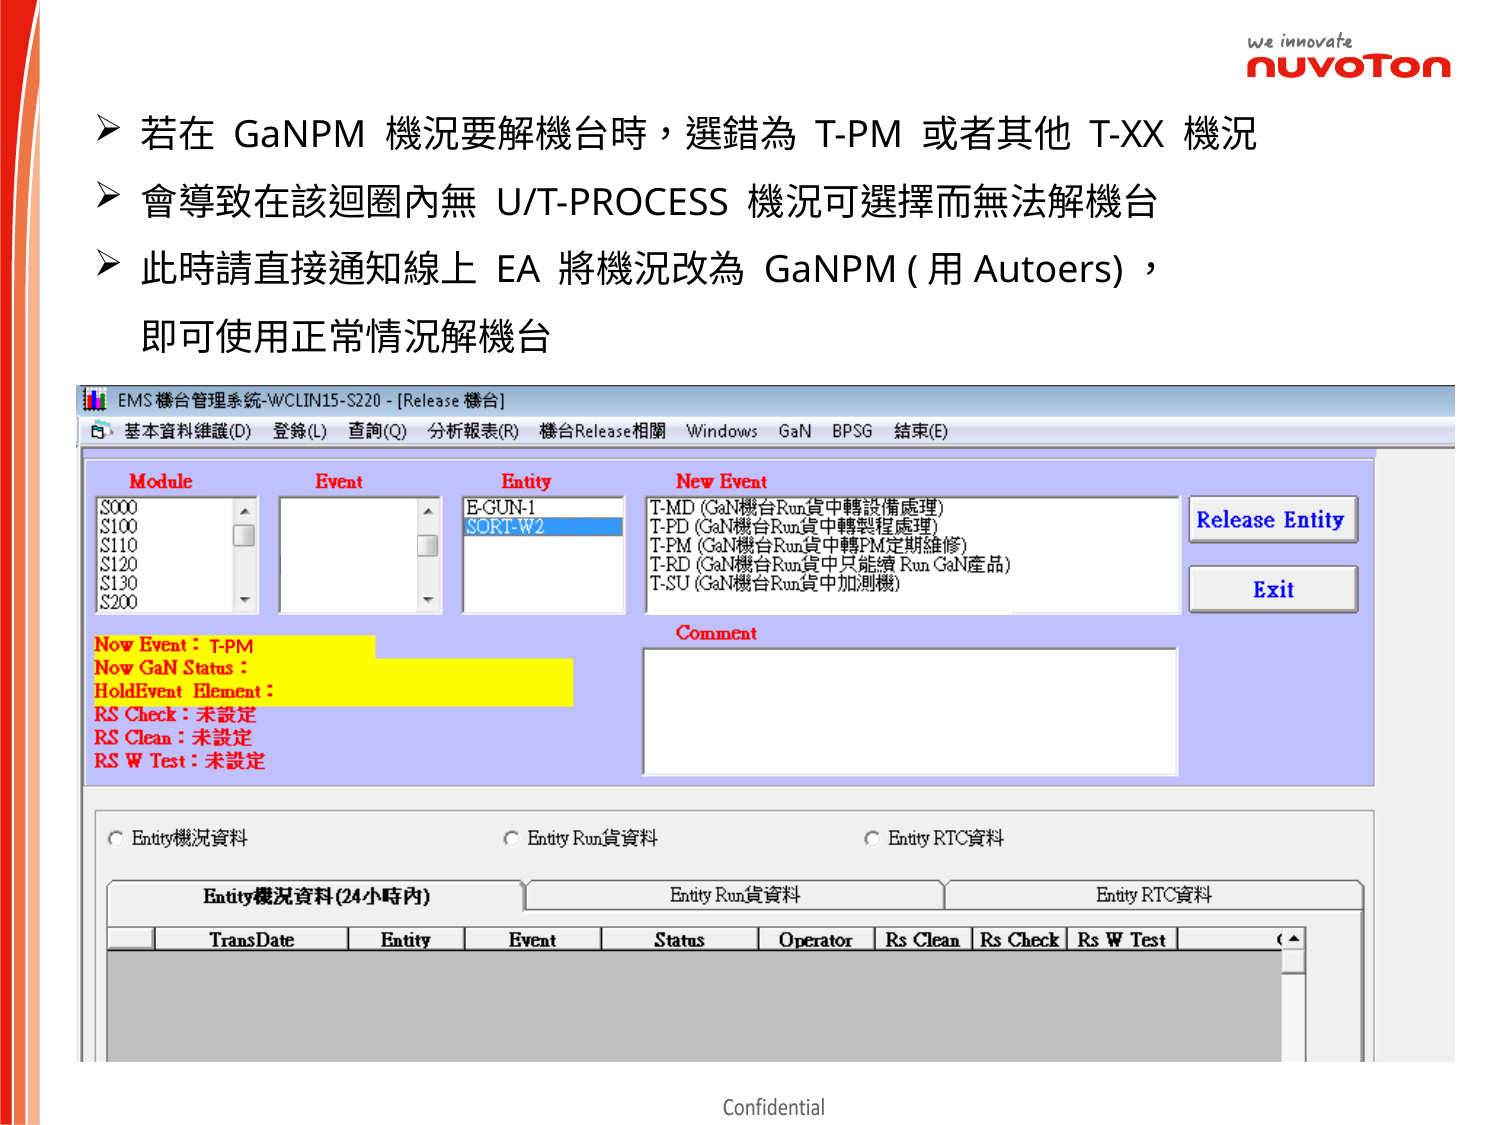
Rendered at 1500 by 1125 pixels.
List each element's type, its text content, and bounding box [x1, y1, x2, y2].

picture [0, 0, 1500, 1125]
text_box 若在 GaNPM 機況要解機台時，選錯為 T-PM 或者其他 T-XX 機況 會導致在該迴圈內無 U/T-PROCESS 機況可選擇而無法解機台 此時請直接通知線上 EA 將機況改為 GaNPM (用Autoers)， 即可使用正常情況解機台 [78, 80, 1274, 365]
